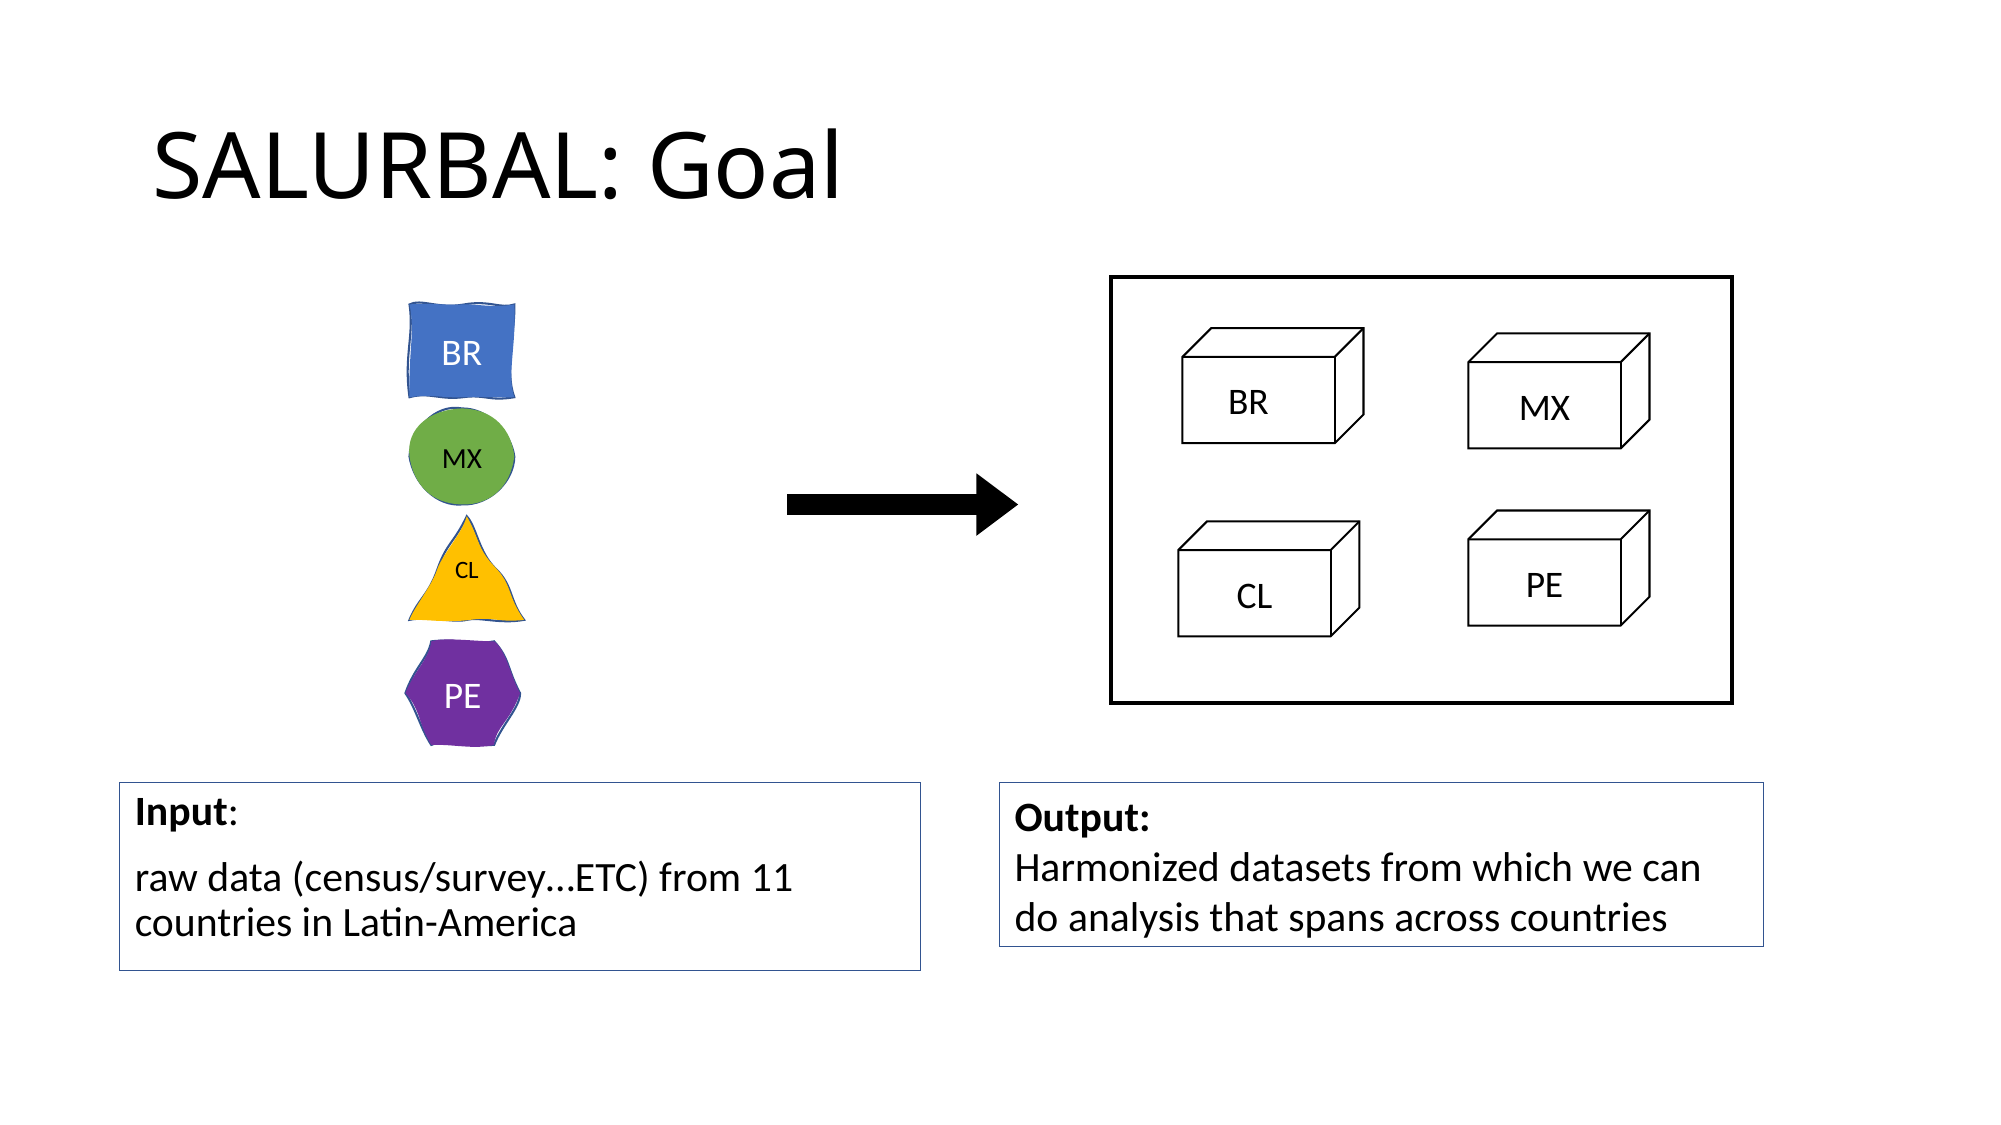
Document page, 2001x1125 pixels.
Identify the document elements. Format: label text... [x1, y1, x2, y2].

list Input: raw data (census/survey…ETC) from 11 countries in Latin-America [119, 782, 921, 971]
text_box Output: Harmonized datasets from which we can do analysis that spans across countries [999, 782, 1764, 947]
text_box BR [406, 301, 516, 400]
text_box PE [404, 639, 522, 747]
text_box CL [407, 514, 526, 623]
title SALURBAL: Goal [137, 59, 1863, 278]
text_box MX [408, 406, 516, 506]
text_box [1110, 276, 1733, 704]
